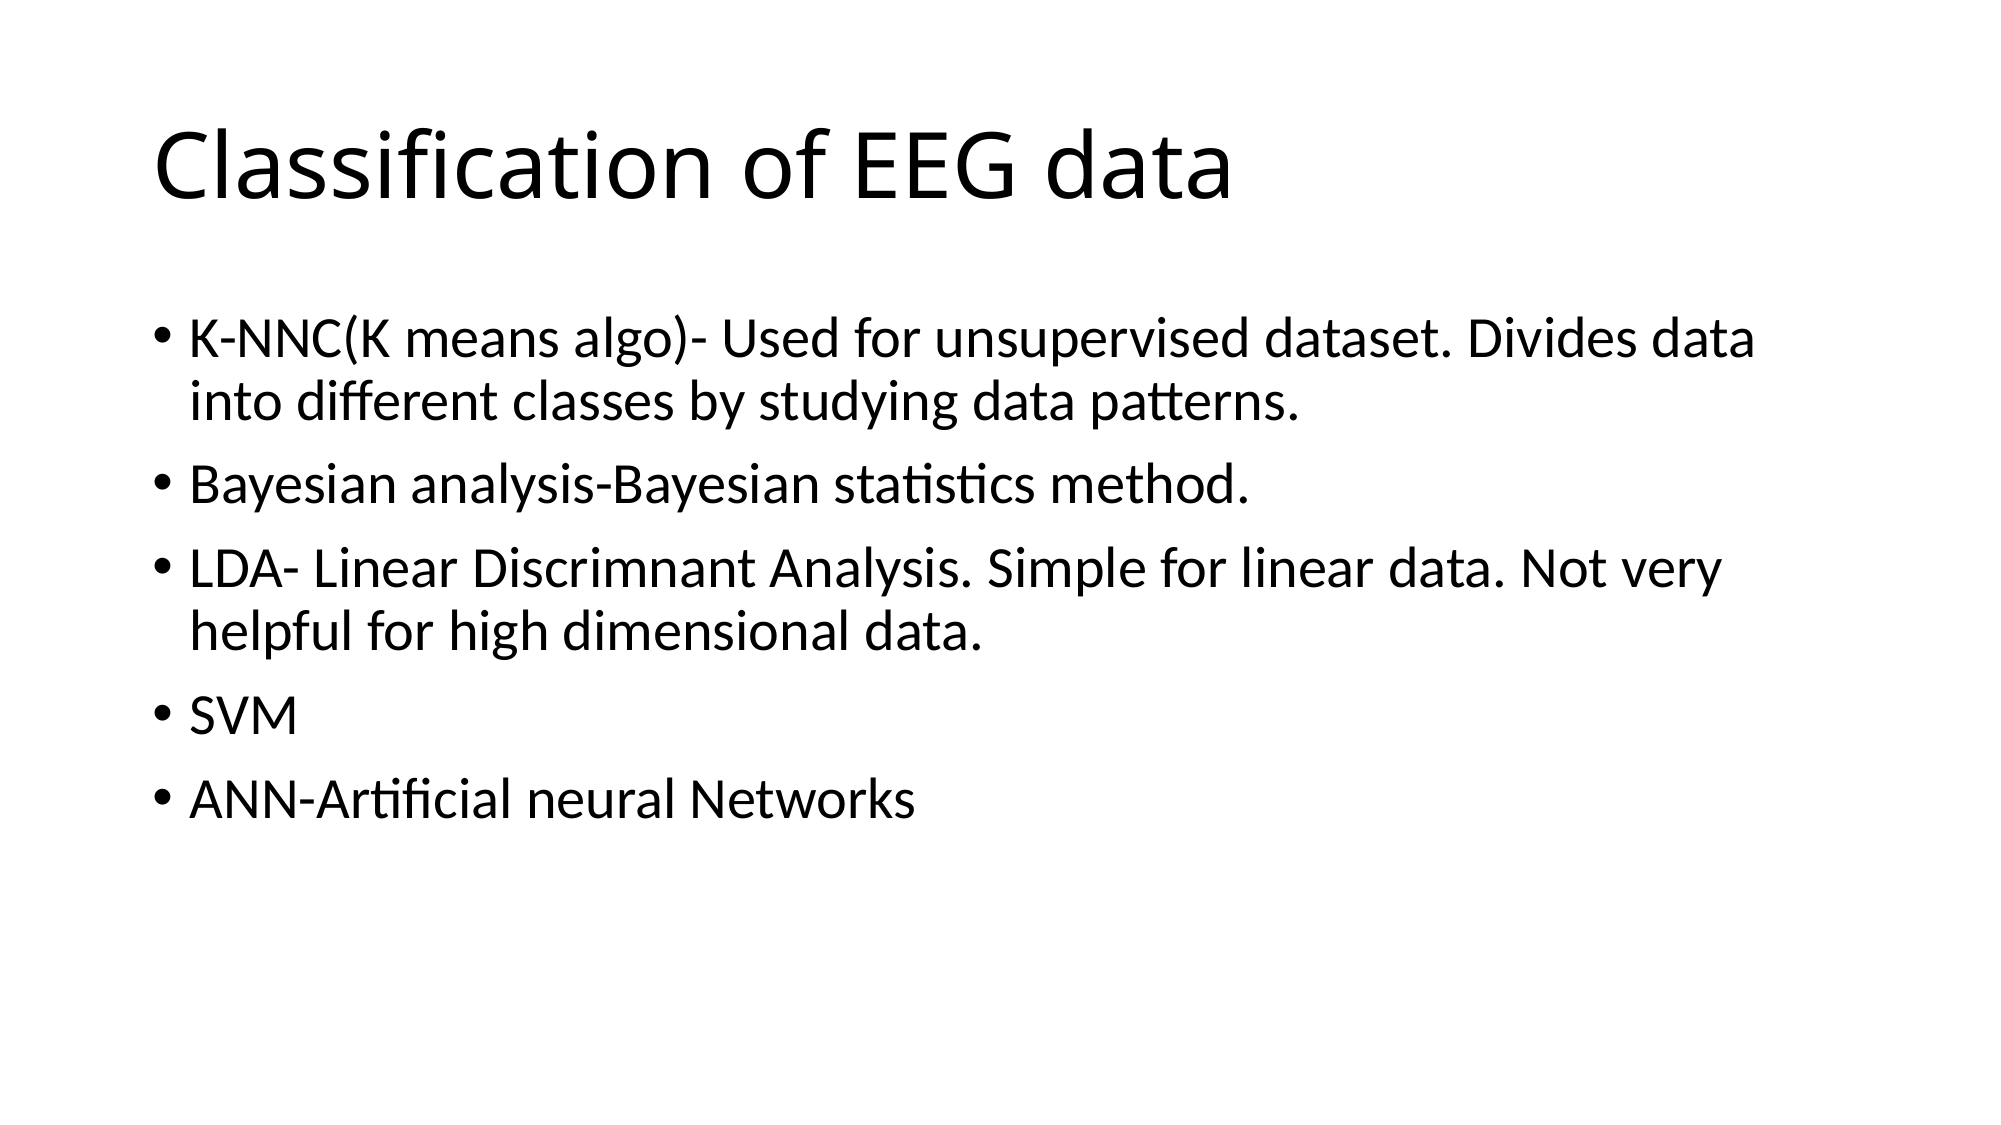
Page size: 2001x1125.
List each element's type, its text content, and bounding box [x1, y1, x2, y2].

title Classification of EEG data [137, 59, 1863, 278]
list K-NNC(K means algo)- Used for unsupervised dataset. Divides data into different classes by studying data patterns. Bayesian analysis-Bayesian statistics method. LDA- Linear Discrimnant Analysis. Simple for linear data. Not very helpful for high dimensional data. SVM ANN-Artificial neural Networks [137, 299, 1863, 1014]
